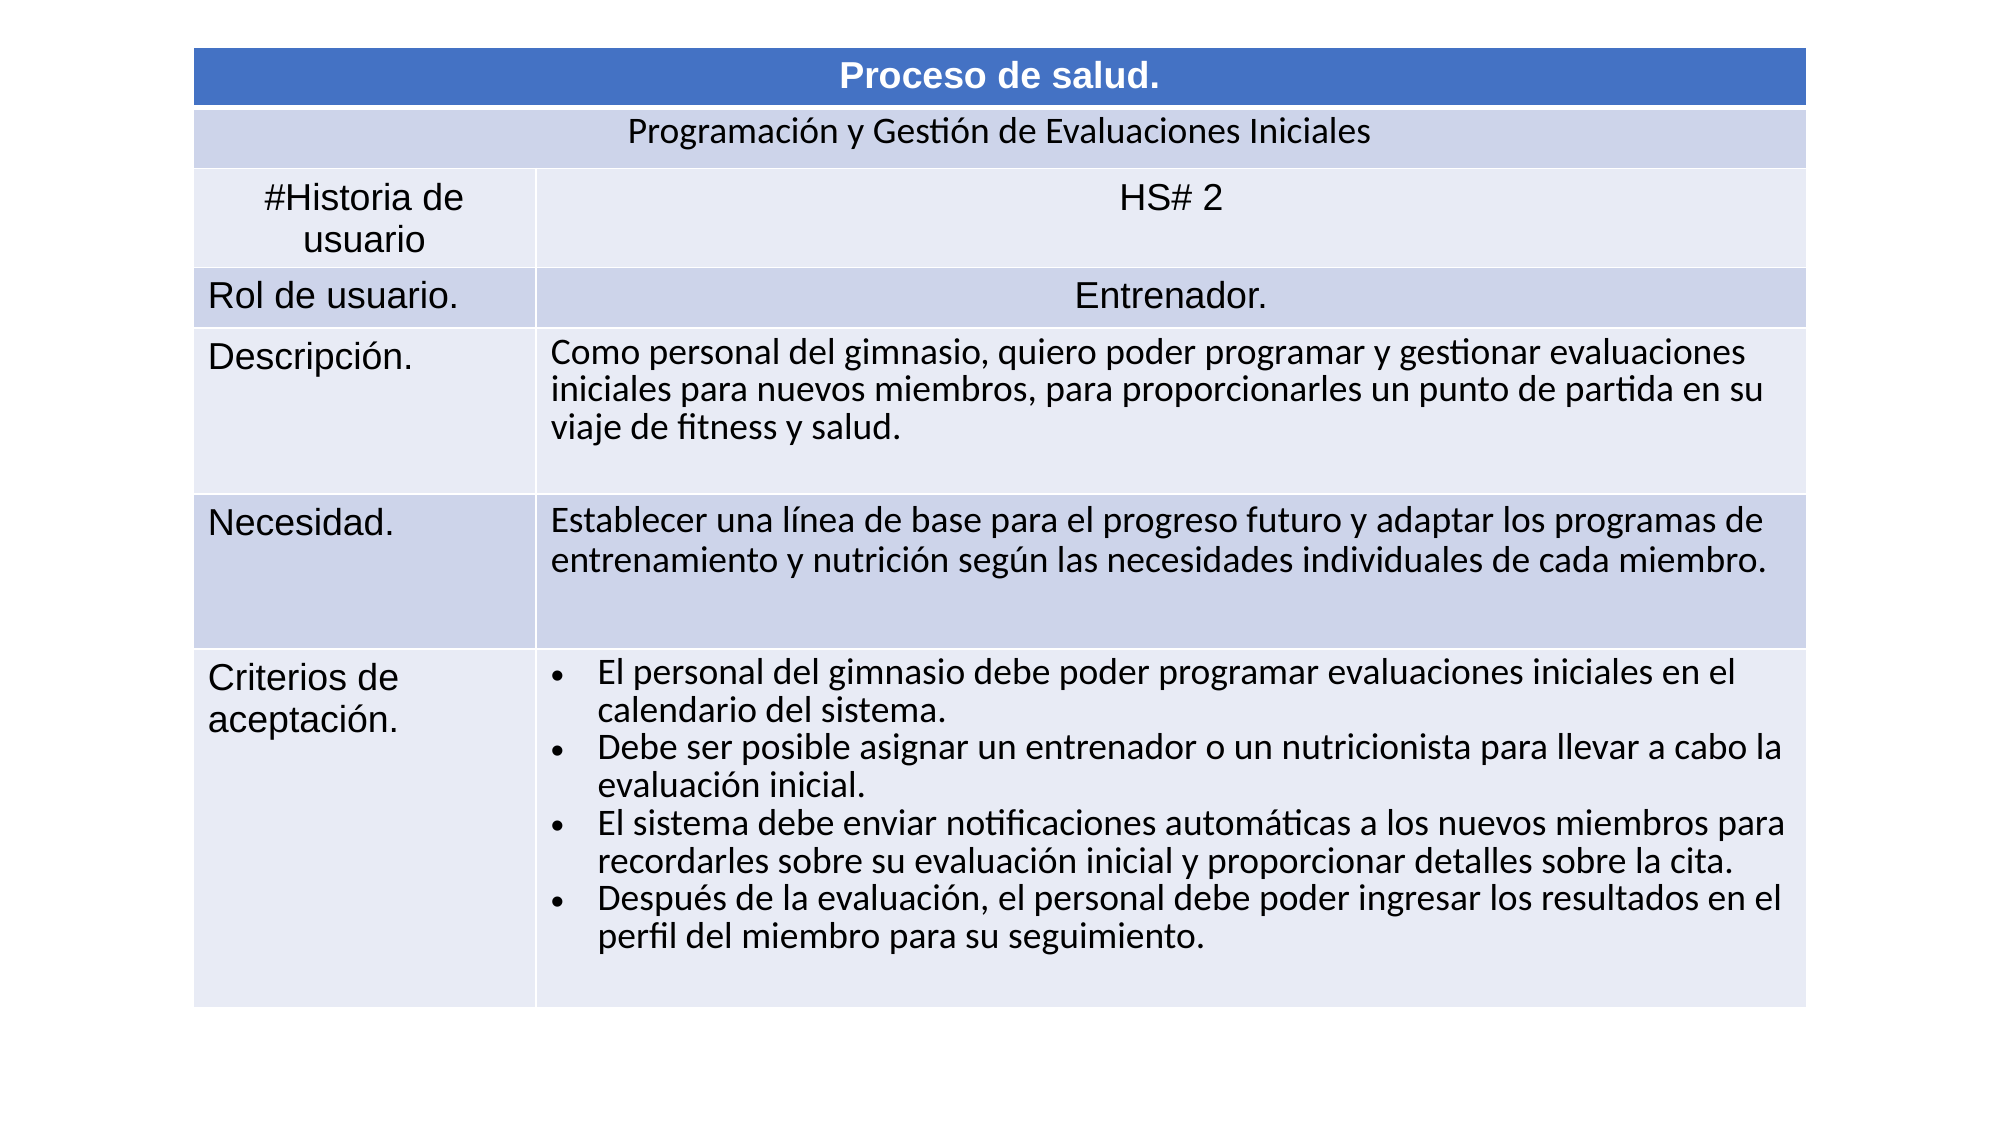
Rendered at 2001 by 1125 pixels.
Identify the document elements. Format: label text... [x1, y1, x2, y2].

table_cell Programación y Gestión de Evaluaciones Iniciales [194, 110, 1806, 168]
table_cell Necesidad. [194, 495, 535, 648]
table_cell HS# 2 [537, 169, 1806, 267]
table_cell Rol de usuario. [194, 268, 535, 327]
table_cell Criterios de aceptación. [194, 650, 535, 1007]
table_cell El personal del gimnasio debe poder programar evaluaciones iniciales en el calendario del sistema. Debe ser posible asignar un entrenador o un nutricionista para llevar a cabo la evaluación inicial. El sistema debe enviar notificaciones automáticas a los nuevos miembros para recordarles sobre su evaluación inicial y proporcionar detalles sobre la cita. Después de la evaluación, el personal debe poder ingresar los resultados en el perfil del miembro para su seguimiento. [537, 650, 1806, 1007]
table_cell #Historia de usuario [194, 169, 535, 267]
table_cell Establecer una línea de base para el progreso futuro y adaptar los programas de entrenamiento y nutrición según las necesidades individuales de cada miembro. [537, 495, 1806, 648]
table_cell Como personal del gimnasio, quiero poder programar y gestionar evaluaciones iniciales para nuevos miembros, para proporcionarles un punto de partida en su viaje de fitness y salud. [537, 329, 1806, 493]
table_cell Descripción. [194, 329, 535, 493]
table_header Proceso de salud. [194, 48, 1806, 105]
table_cell Entrenador. [537, 268, 1806, 327]
